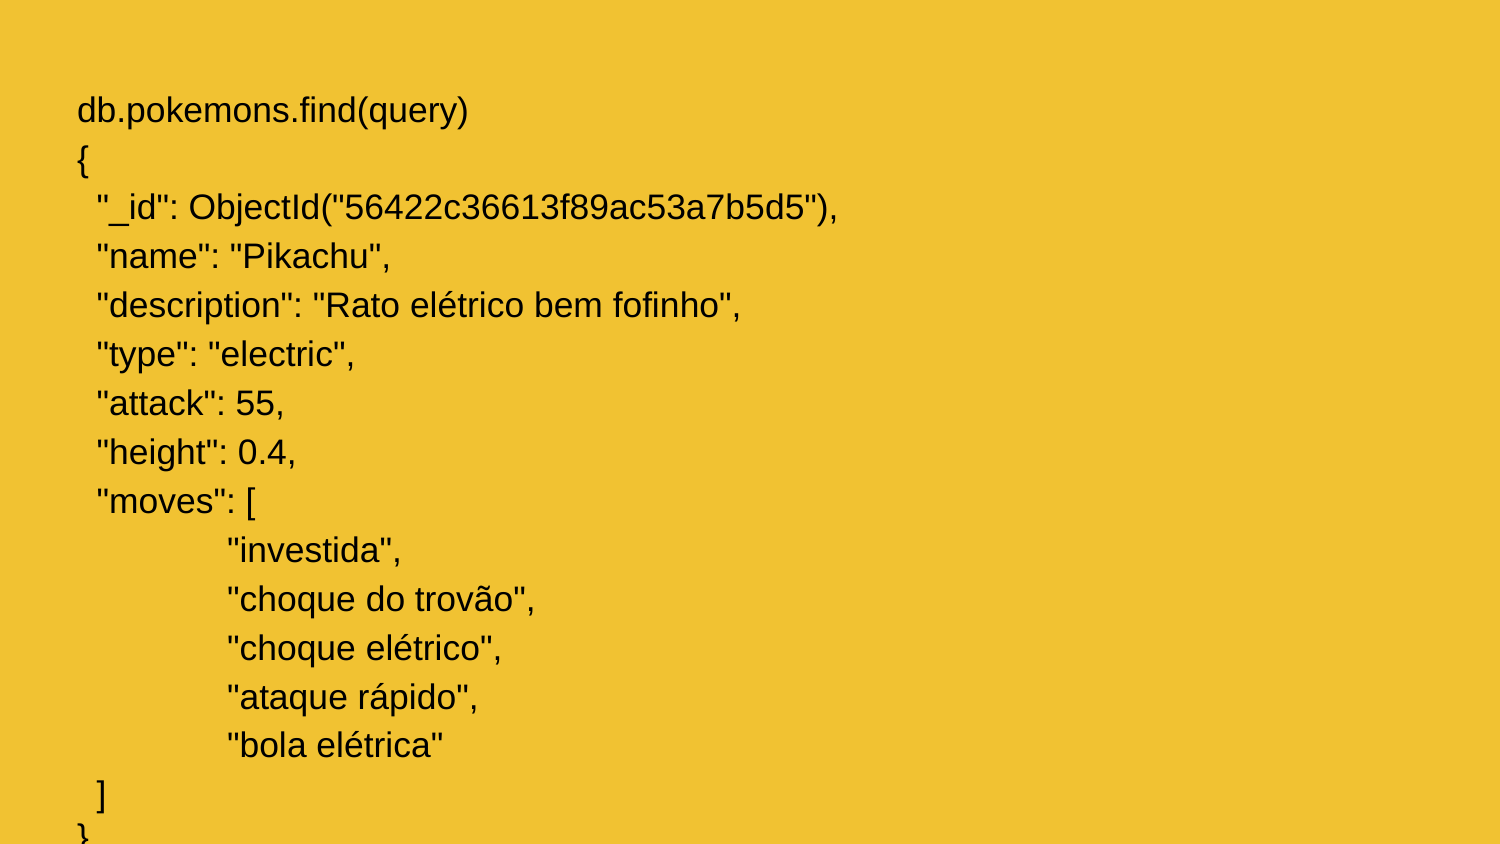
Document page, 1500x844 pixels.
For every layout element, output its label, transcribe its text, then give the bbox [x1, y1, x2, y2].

text_box db.pokemons.find(query) { "_id": ObjectId("56422c36613f89ac53a7b5d5"), "name": "Pikachu", "description": "Rato elétrico bem fofinho", "type": "electric", "attack": 55, "height": 0.4, "moves": [ "investida", "choque do trovão", "choque elétrico", "ataque rápido", "bola elétrica" ] } [62, 65, 1311, 773]
